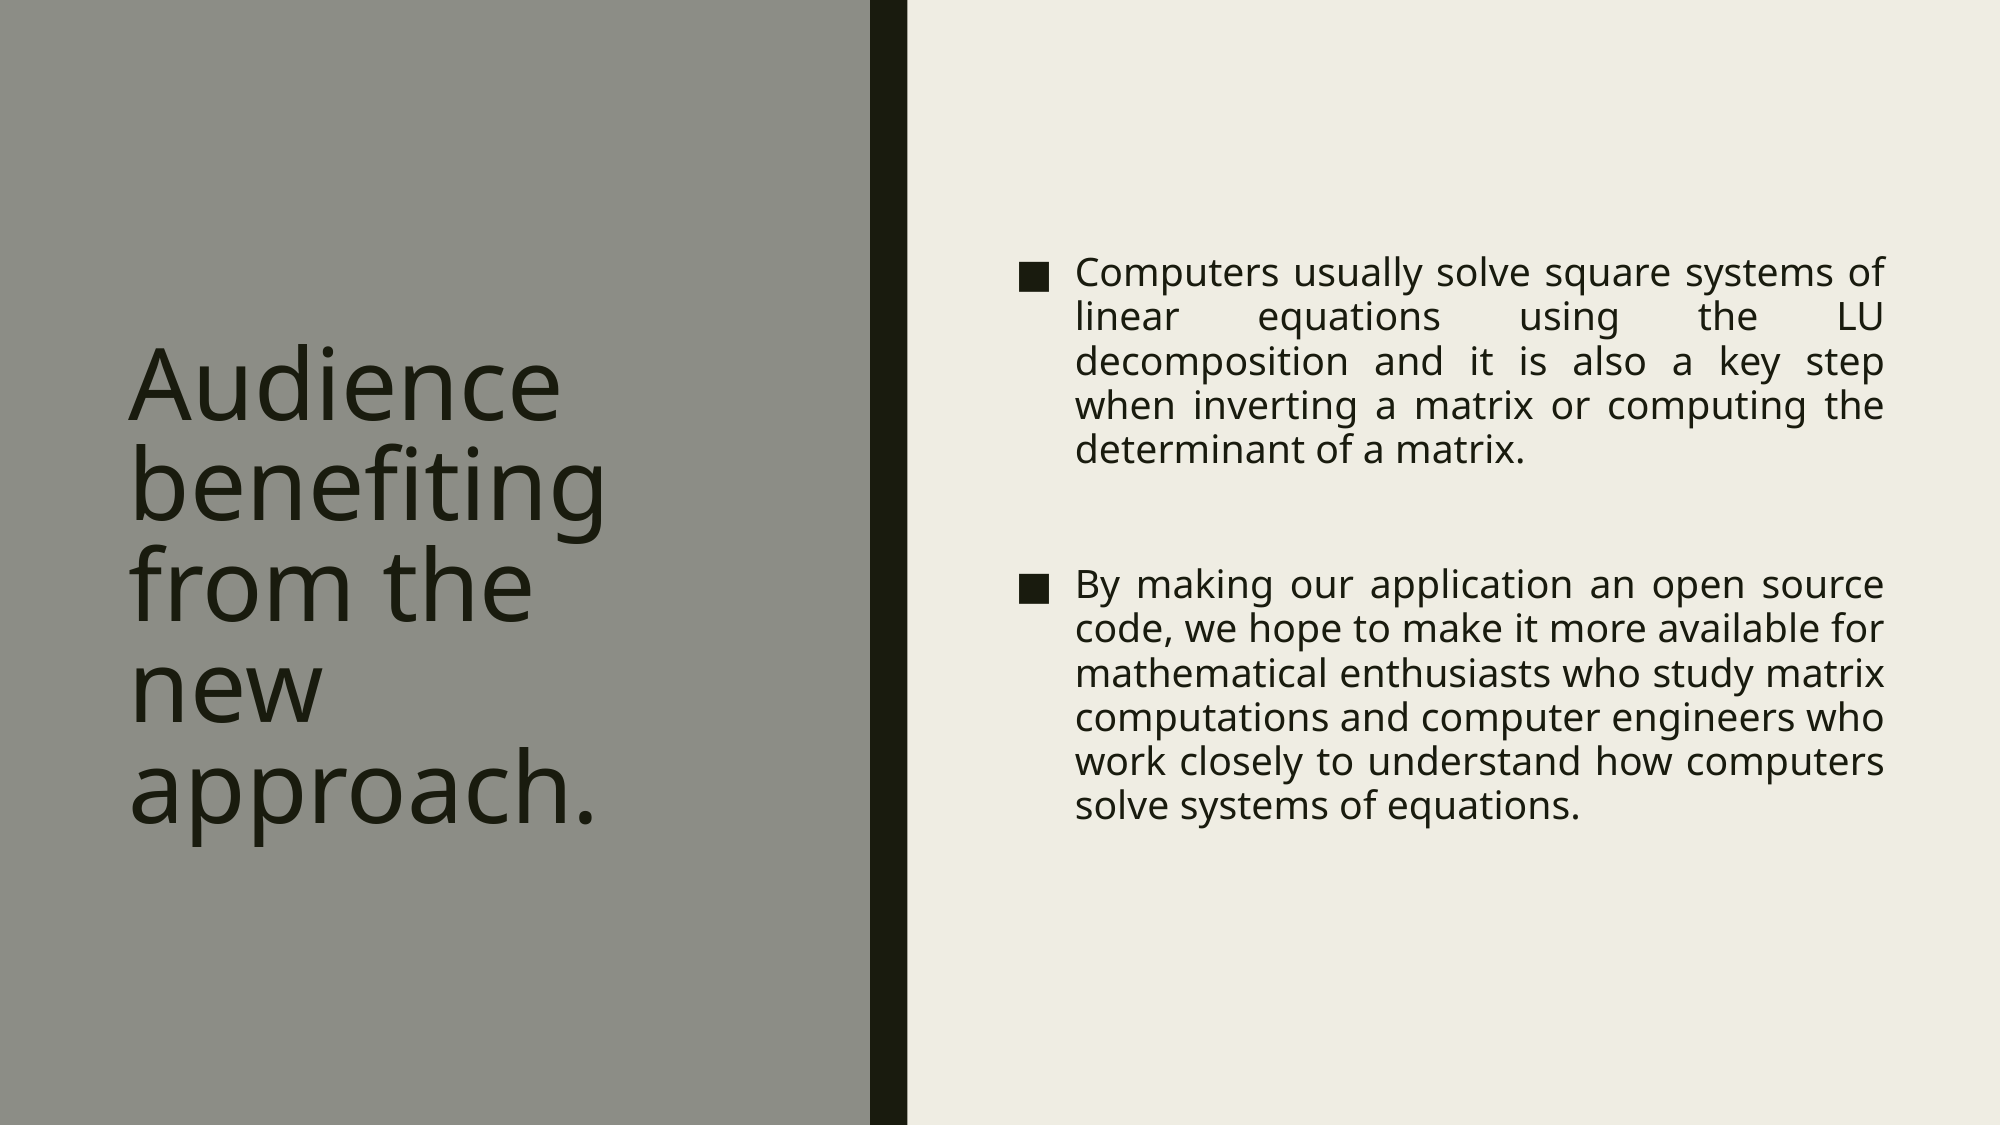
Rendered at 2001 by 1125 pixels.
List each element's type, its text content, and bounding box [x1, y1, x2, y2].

title Audience benefiting from the new approach. [113, 332, 747, 687]
list Computers usually solve square systems of linear equations using the LU decomposition and it is also a key step when inverting a matrix or computing the determinant of a matrix. By making our application an open source code, we hope to make it more available for mathematical enthusiasts who study matrix computations and computer engineers who work closely to understand how computers solve systems of equations. [1000, 243, 1902, 882]
